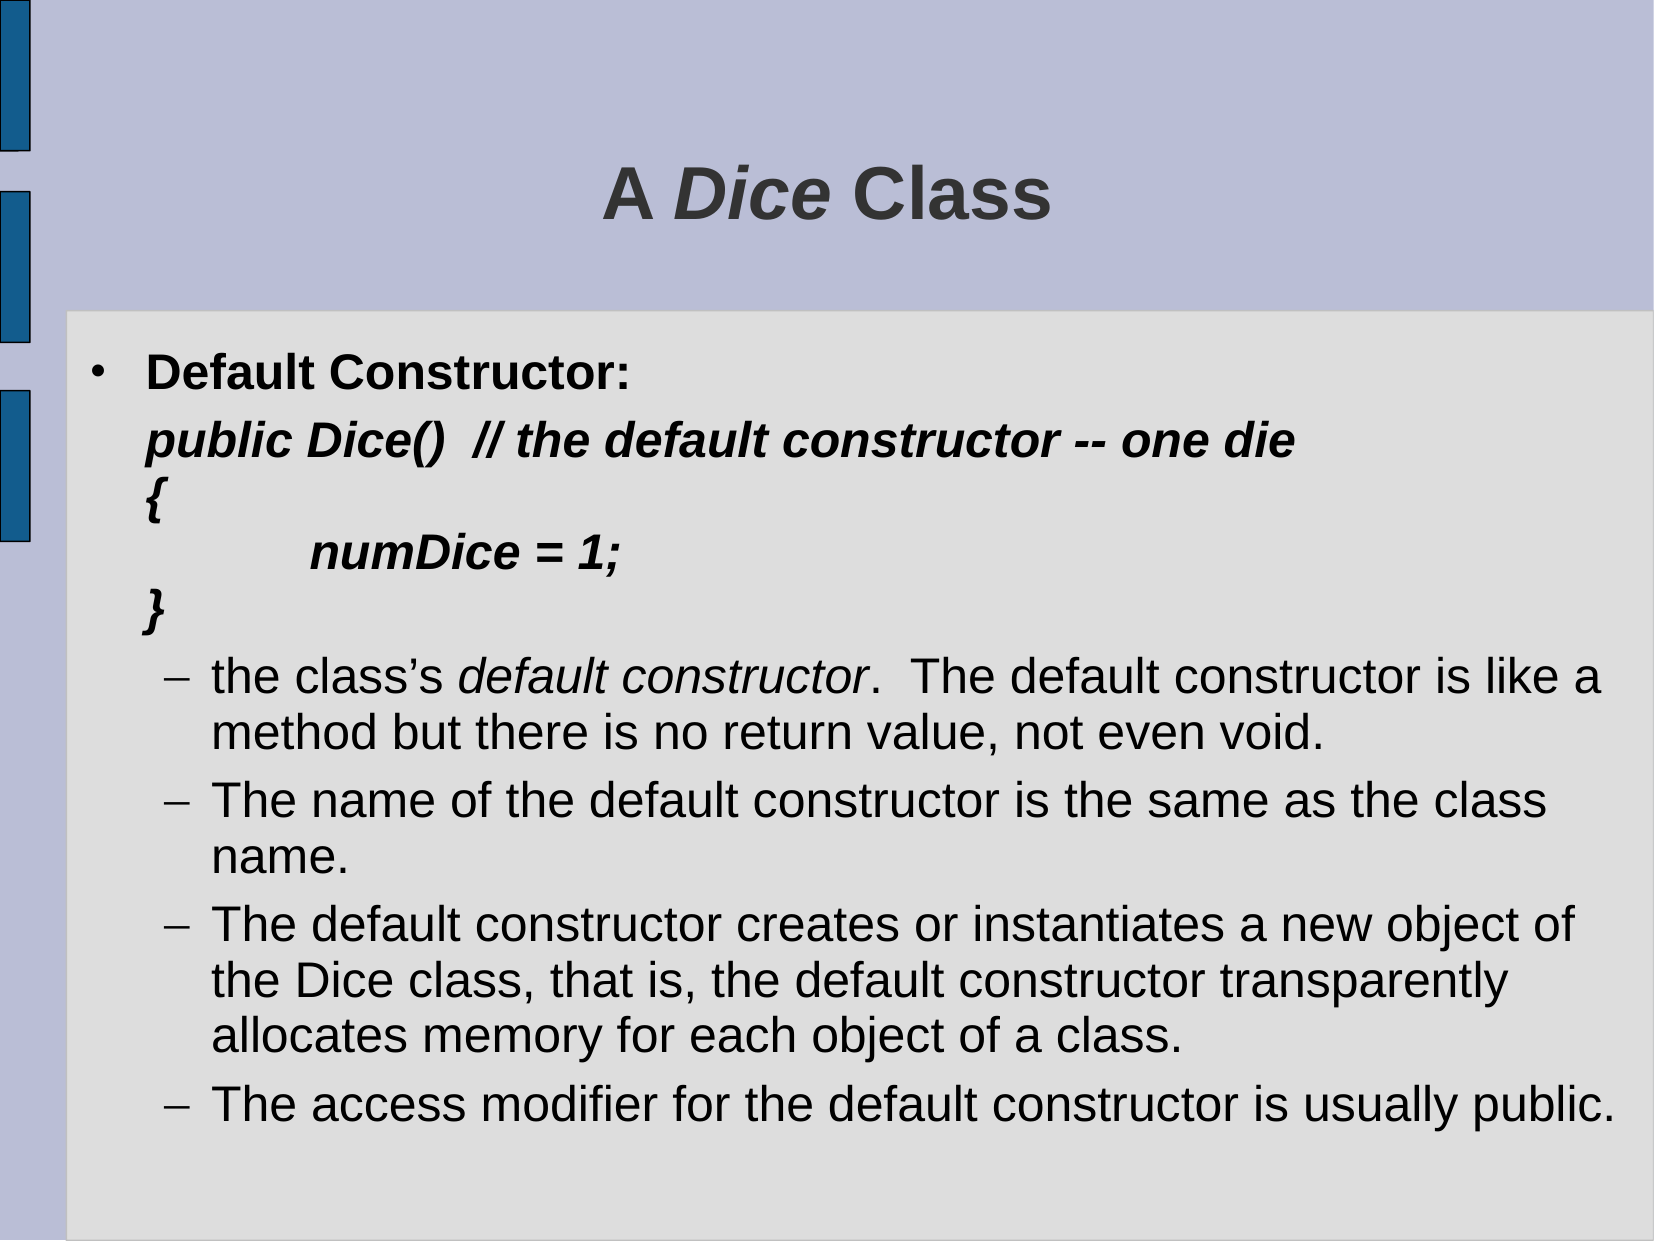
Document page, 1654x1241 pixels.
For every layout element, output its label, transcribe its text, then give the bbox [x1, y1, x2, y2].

title A Dice Class [121, 90, 1534, 298]
list Default Constructor: public Dice() // the default constructor -- one die { numDice = 1; } the class’s default constructor. The default constructor is like a method but there is no return value, not even void. The name of the default constructor is the same as the class name. The default constructor creates or instantiates a new object of the Dice class, that is, the default constructor transparently allocates memory for each object of a class. The access modifier for the default constructor is usually public. [89, 344, 1628, 1183]
